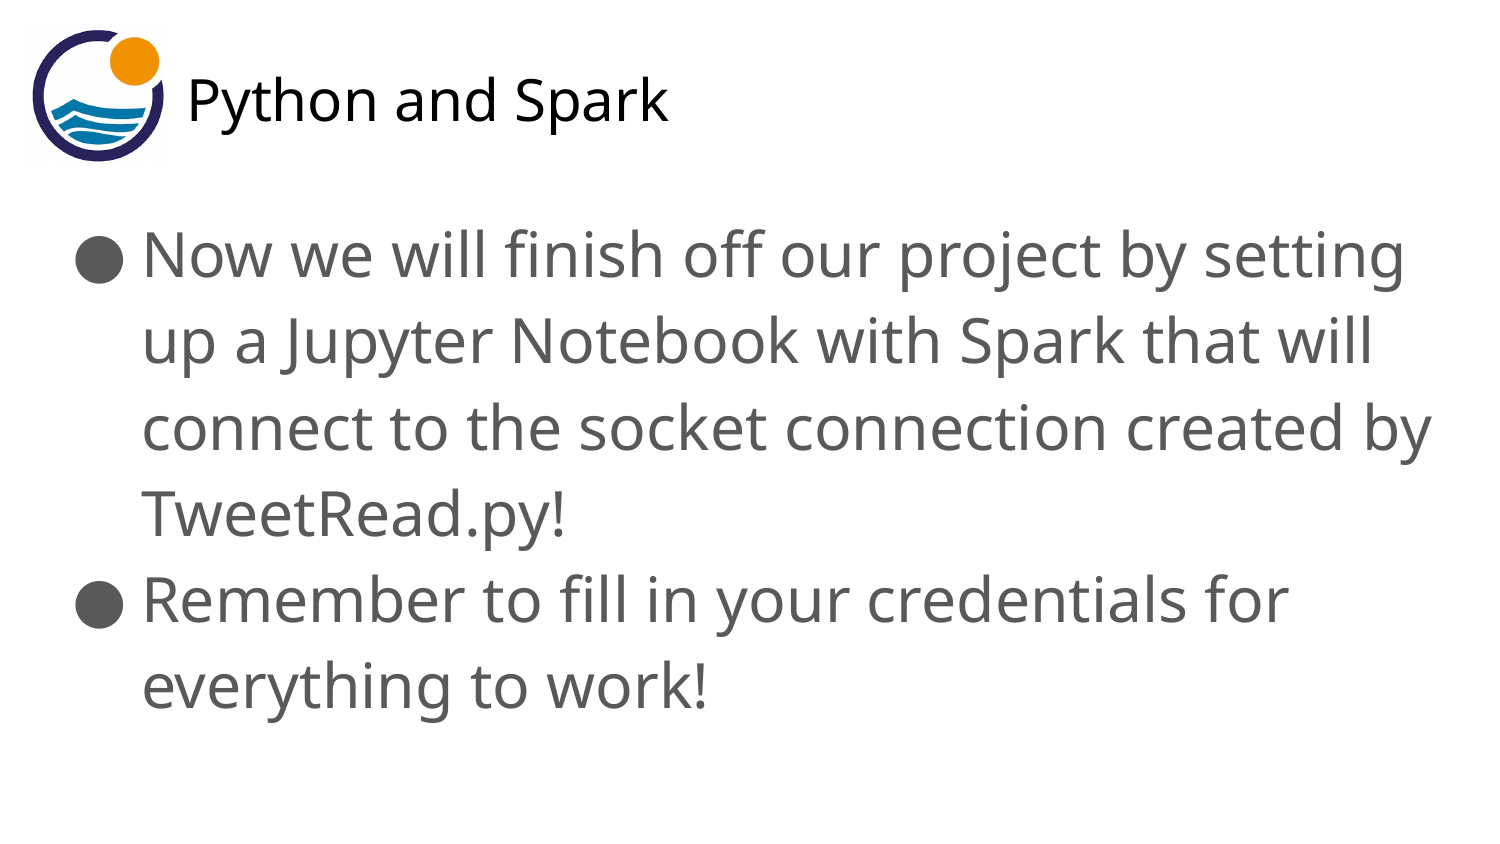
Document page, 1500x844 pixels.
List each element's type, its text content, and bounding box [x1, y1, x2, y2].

title Python and Spark [176, 48, 1449, 143]
list Now we will finish off our project by setting up a Jupyter Notebook with Spark that will connect to the socket connection created by TweetRead.py! Remember to fill in your credentials for everything to work! [51, 189, 1449, 750]
picture [24, 24, 172, 167]
